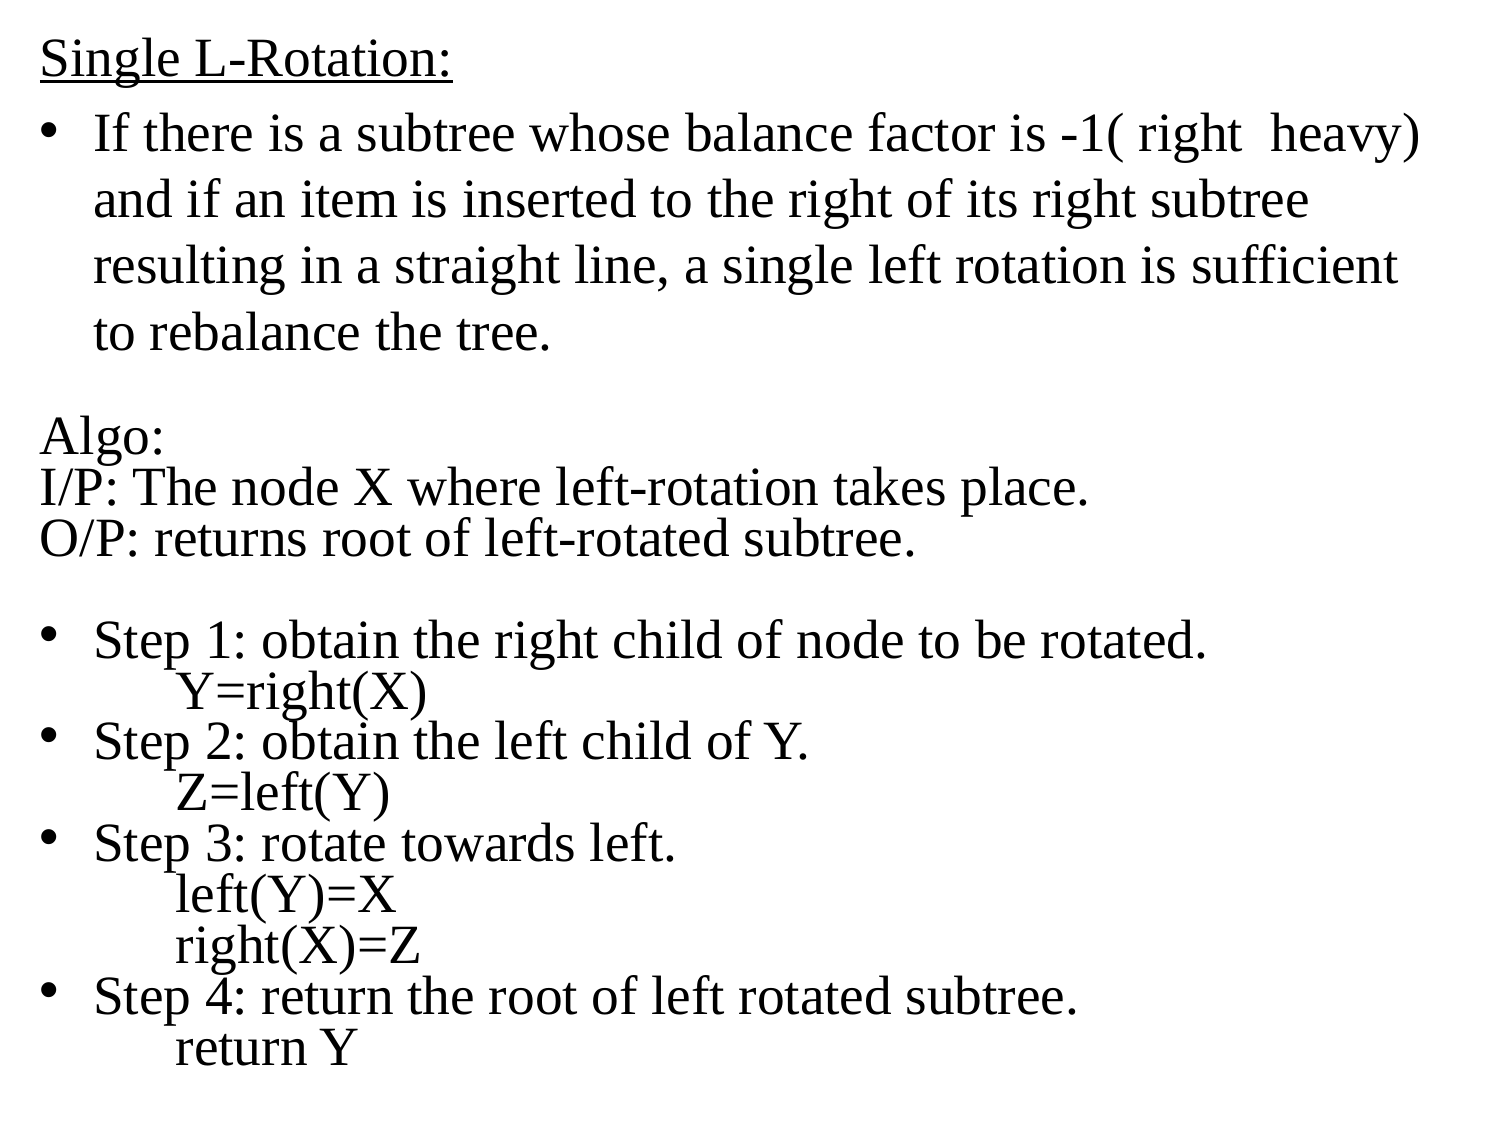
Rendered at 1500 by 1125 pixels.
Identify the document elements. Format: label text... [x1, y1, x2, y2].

list Single L-Rotation: If there is a subtree whose balance factor is -1( right heavy) and if an item is inserted to the right of its right subtree resulting in a straight line, a single left rotation is sufficient to rebalance the tree. Algo: I/P: The node X where left-rotation takes place. O/P: returns root of left-rotated subtree. Step 1: obtain the right child of node to be rotated. Y=right(X) Step 2: obtain the left child of Y. Z=left(Y) Step 3: rotate towards left. left(Y)=X right(X)=Z Step 4: return the root of left rotated subtree. return Y [24, 37, 1463, 1088]
